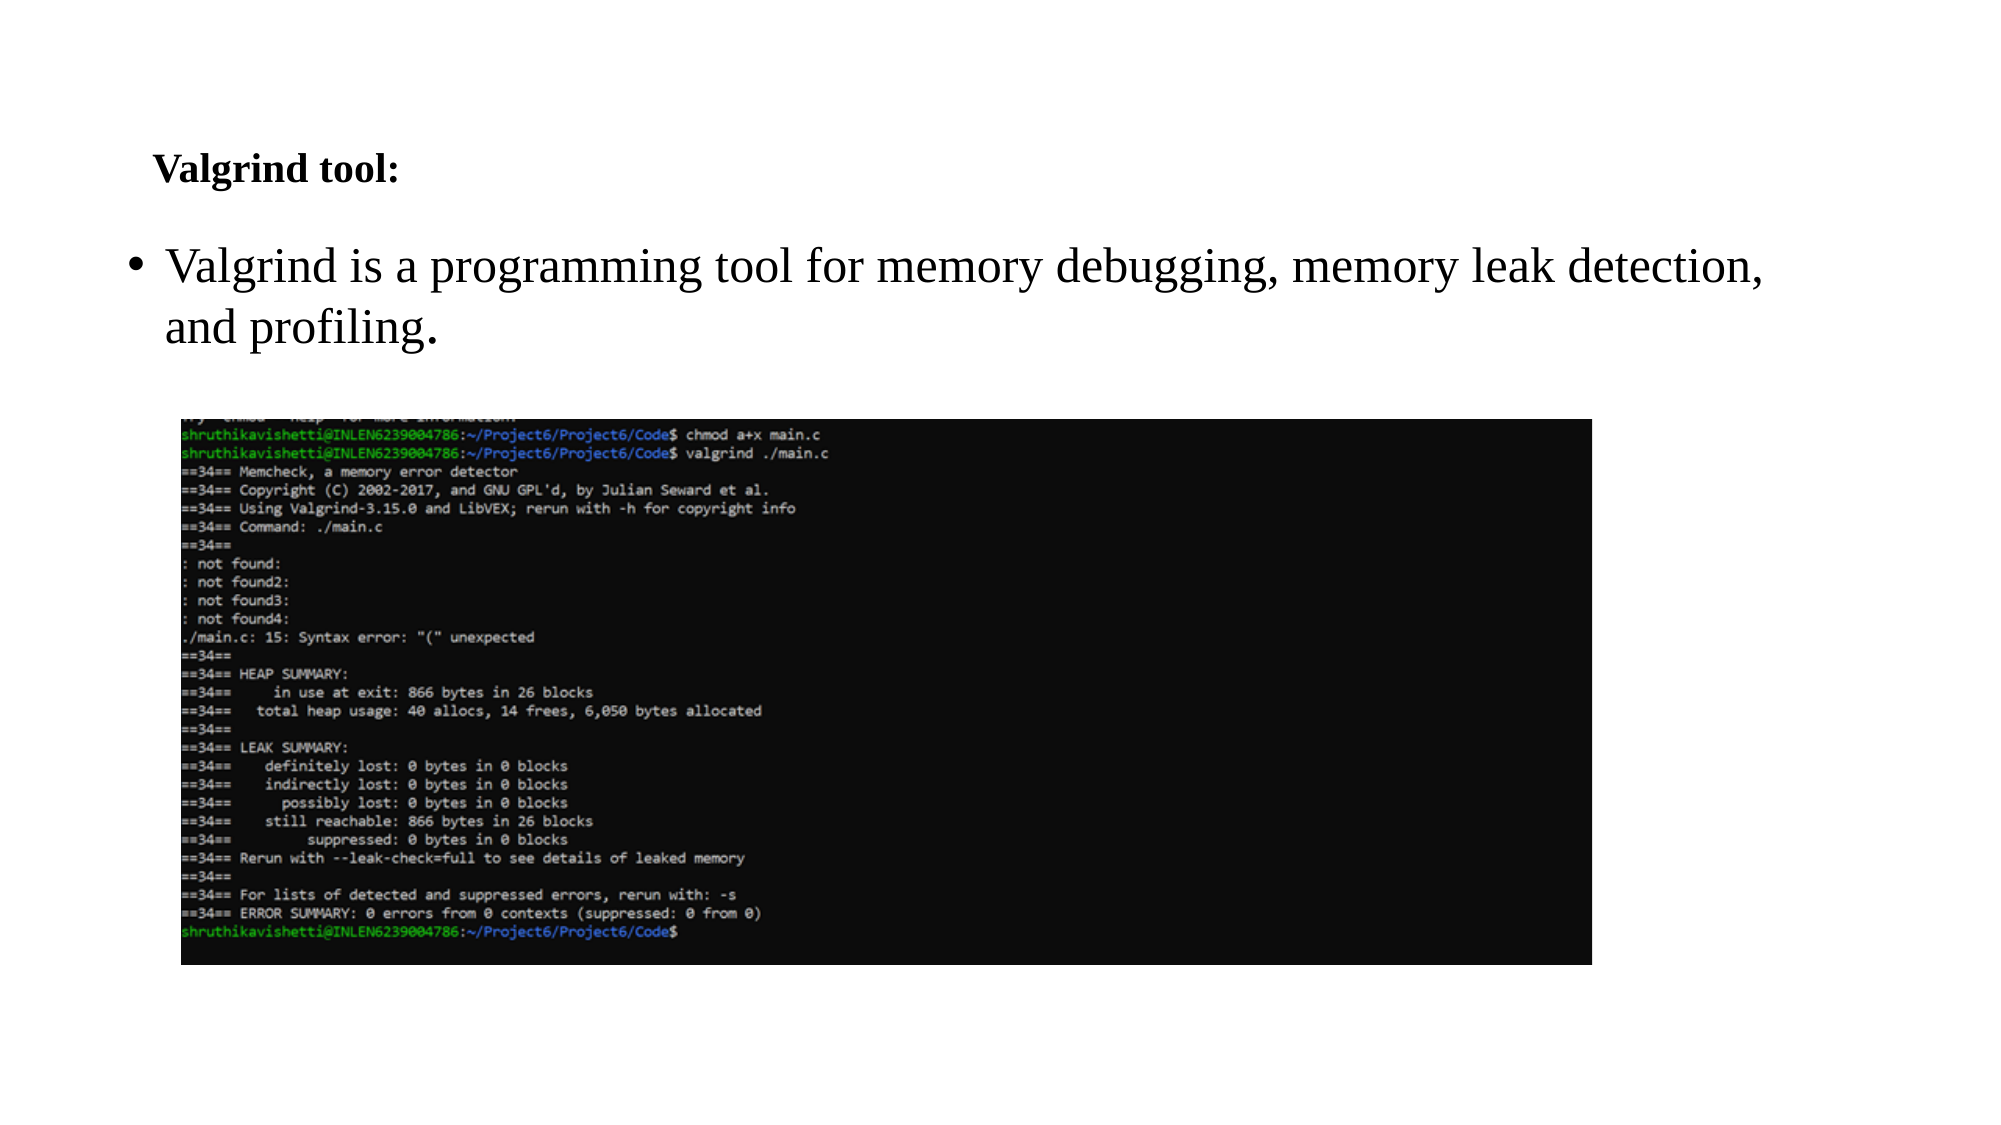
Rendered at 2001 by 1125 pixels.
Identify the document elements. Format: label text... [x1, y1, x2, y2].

picture [180, 419, 1593, 965]
title Valgrind tool: [137, 59, 1863, 278]
list Valgrind is a programming tool for memory debugging, memory leak detection, and profiling. [112, 231, 1838, 449]
